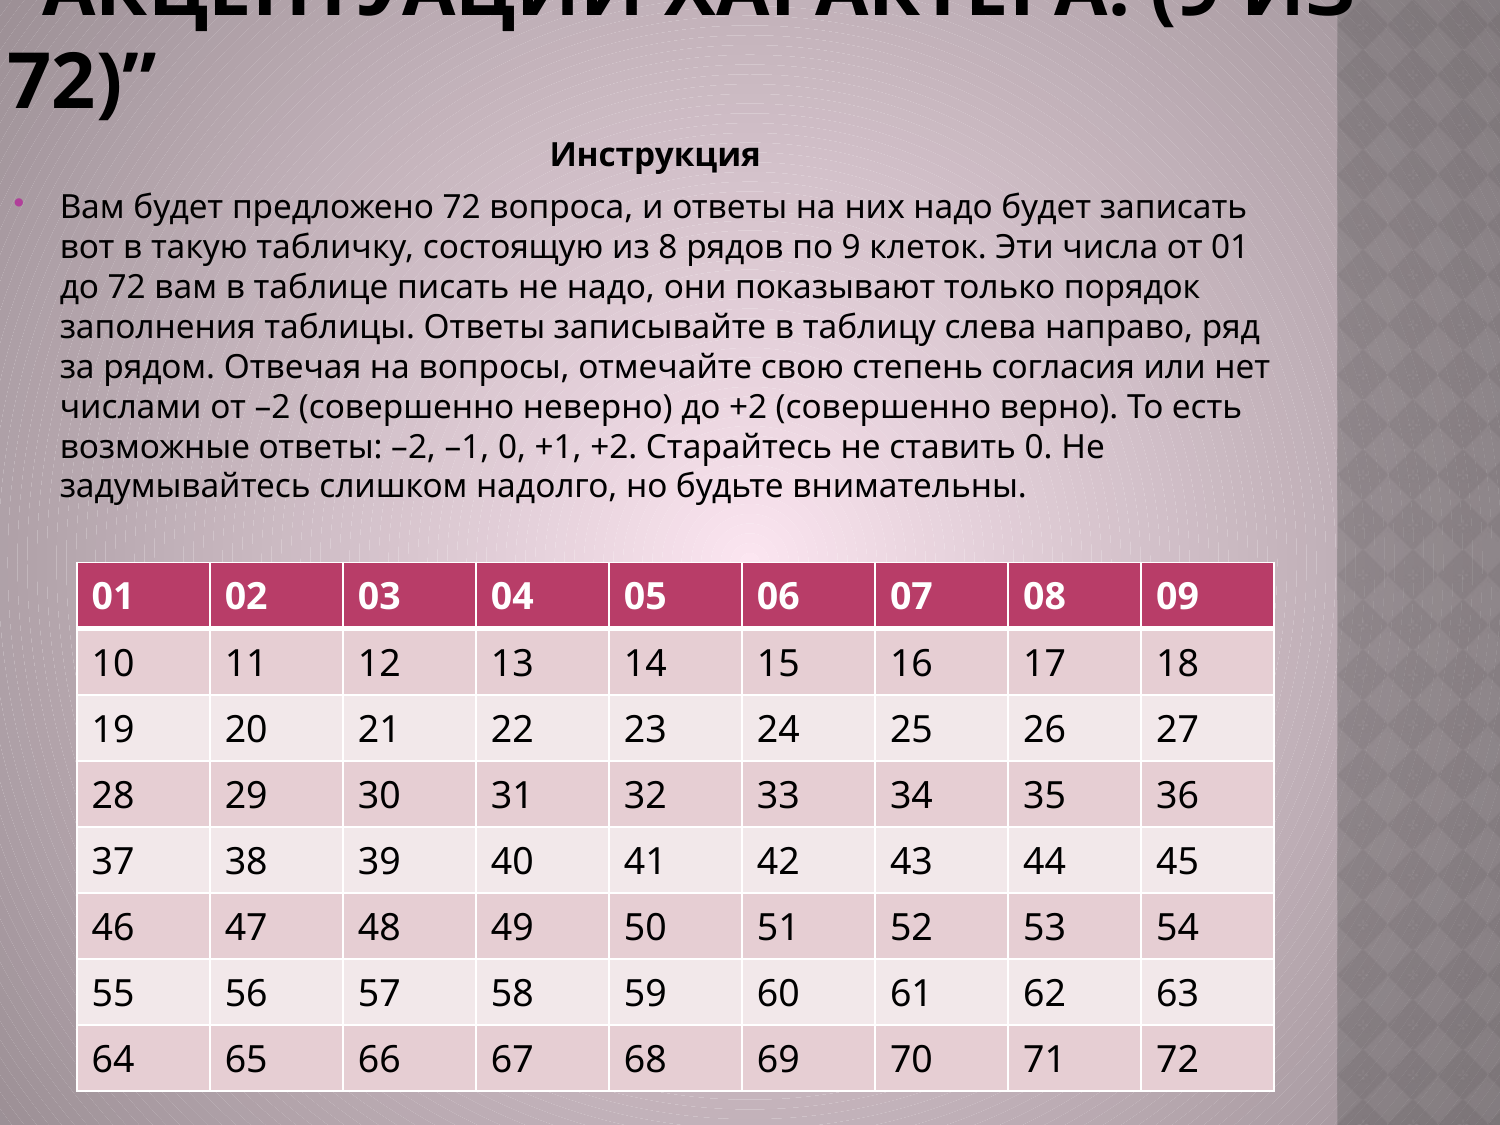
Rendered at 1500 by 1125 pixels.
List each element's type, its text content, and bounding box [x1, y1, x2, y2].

table_cell 55 [78, 960, 209, 1024]
table_cell 60 [743, 960, 874, 1024]
table_cell 58 [477, 960, 608, 1024]
table_cell 45 [1142, 828, 1273, 892]
table_cell 21 [344, 696, 475, 760]
table_header 04 [477, 563, 608, 626]
table_cell 31 [477, 762, 608, 826]
table_cell 63 [1142, 960, 1273, 1024]
table_cell 10 [78, 631, 209, 694]
table_cell 57 [344, 960, 475, 1024]
table_cell 68 [610, 1026, 741, 1090]
table_cell 47 [211, 894, 342, 958]
table_cell 46 [78, 894, 209, 958]
table_cell 66 [344, 1026, 475, 1090]
table_cell 12 [344, 631, 475, 694]
table_cell 11 [211, 631, 342, 694]
table_cell 49 [477, 894, 608, 958]
table_cell 19 [78, 696, 209, 760]
table_cell 53 [1009, 894, 1140, 958]
table_cell 48 [344, 894, 475, 958]
table_cell 29 [211, 762, 342, 826]
table_header 08 [1009, 563, 1140, 626]
table_cell 14 [610, 631, 741, 694]
table_cell 13 [477, 631, 608, 694]
table_cell 43 [876, 828, 1007, 892]
table_cell 42 [743, 828, 874, 892]
table_cell 28 [78, 762, 209, 826]
table_cell 69 [743, 1026, 874, 1090]
table_cell 39 [344, 828, 475, 892]
table_cell 59 [610, 960, 741, 1024]
table_cell 18 [1142, 631, 1273, 694]
table_cell 34 [876, 762, 1007, 826]
list Инструкция Вам будет предложено 72 вопроса, и ответы на них надо будет записать вот в такую табличку, состоящую из 8 рядов по 9 клеток. Эти числа от 01 до 72 вам в таблице писать не надо, они показывают только порядок заполнения таблицы. Ответы записывайте в таблицу слева направо, ряд за рядом. Отвечая на вопросы, отмечайте свою степень согласия или нет числами от –2 (совершенно неверно) до +2 (совершенно верно). То есть возможные ответы: –2, –1, 0, +1, +2. Старайтесь не ставить 0. Не задумывайтесь слишком надолго, но будьте внимательны. [0, 125, 1312, 563]
table_cell 26 [1009, 696, 1140, 760]
table_cell 27 [1142, 696, 1273, 760]
table_cell 16 [876, 631, 1007, 694]
table_cell 70 [876, 1026, 1007, 1090]
table_cell 37 [78, 828, 209, 892]
table_header 09 [1142, 563, 1273, 626]
table_cell 22 [477, 696, 608, 760]
table_cell 33 [743, 762, 874, 826]
table_cell 30 [344, 762, 475, 826]
table_cell 40 [477, 828, 608, 892]
title “Акцентуации характера. (9 из 72)” [0, 0, 1388, 124]
table_cell 36 [1142, 762, 1273, 826]
table_cell 50 [610, 894, 741, 958]
table_header 06 [743, 563, 874, 626]
table_cell 32 [610, 762, 741, 826]
table_header 02 [211, 563, 342, 626]
table_cell 24 [743, 696, 874, 760]
table_header 05 [610, 563, 741, 626]
table_cell 71 [1009, 1026, 1140, 1090]
table_cell 38 [211, 828, 342, 892]
table_cell 17 [1009, 631, 1140, 694]
table_header 03 [344, 563, 475, 626]
table_cell 65 [211, 1026, 342, 1090]
table_cell 44 [1009, 828, 1140, 892]
table_cell 56 [211, 960, 342, 1024]
table_cell 61 [876, 960, 1007, 1024]
table_cell 20 [211, 696, 342, 760]
table_cell 62 [1009, 960, 1140, 1024]
table_cell 35 [1009, 762, 1140, 826]
table_cell 15 [743, 631, 874, 694]
table_cell 23 [610, 696, 741, 760]
table_cell 72 [1142, 1026, 1273, 1090]
table_cell 41 [610, 828, 741, 892]
table_cell 51 [743, 894, 874, 958]
table_header 07 [876, 563, 1007, 626]
table_header 01 [78, 563, 209, 626]
table_cell 52 [876, 894, 1007, 958]
table_cell 25 [876, 696, 1007, 760]
table_cell 54 [1142, 894, 1273, 958]
table_cell 64 [78, 1026, 209, 1090]
table_cell 67 [477, 1026, 608, 1090]
